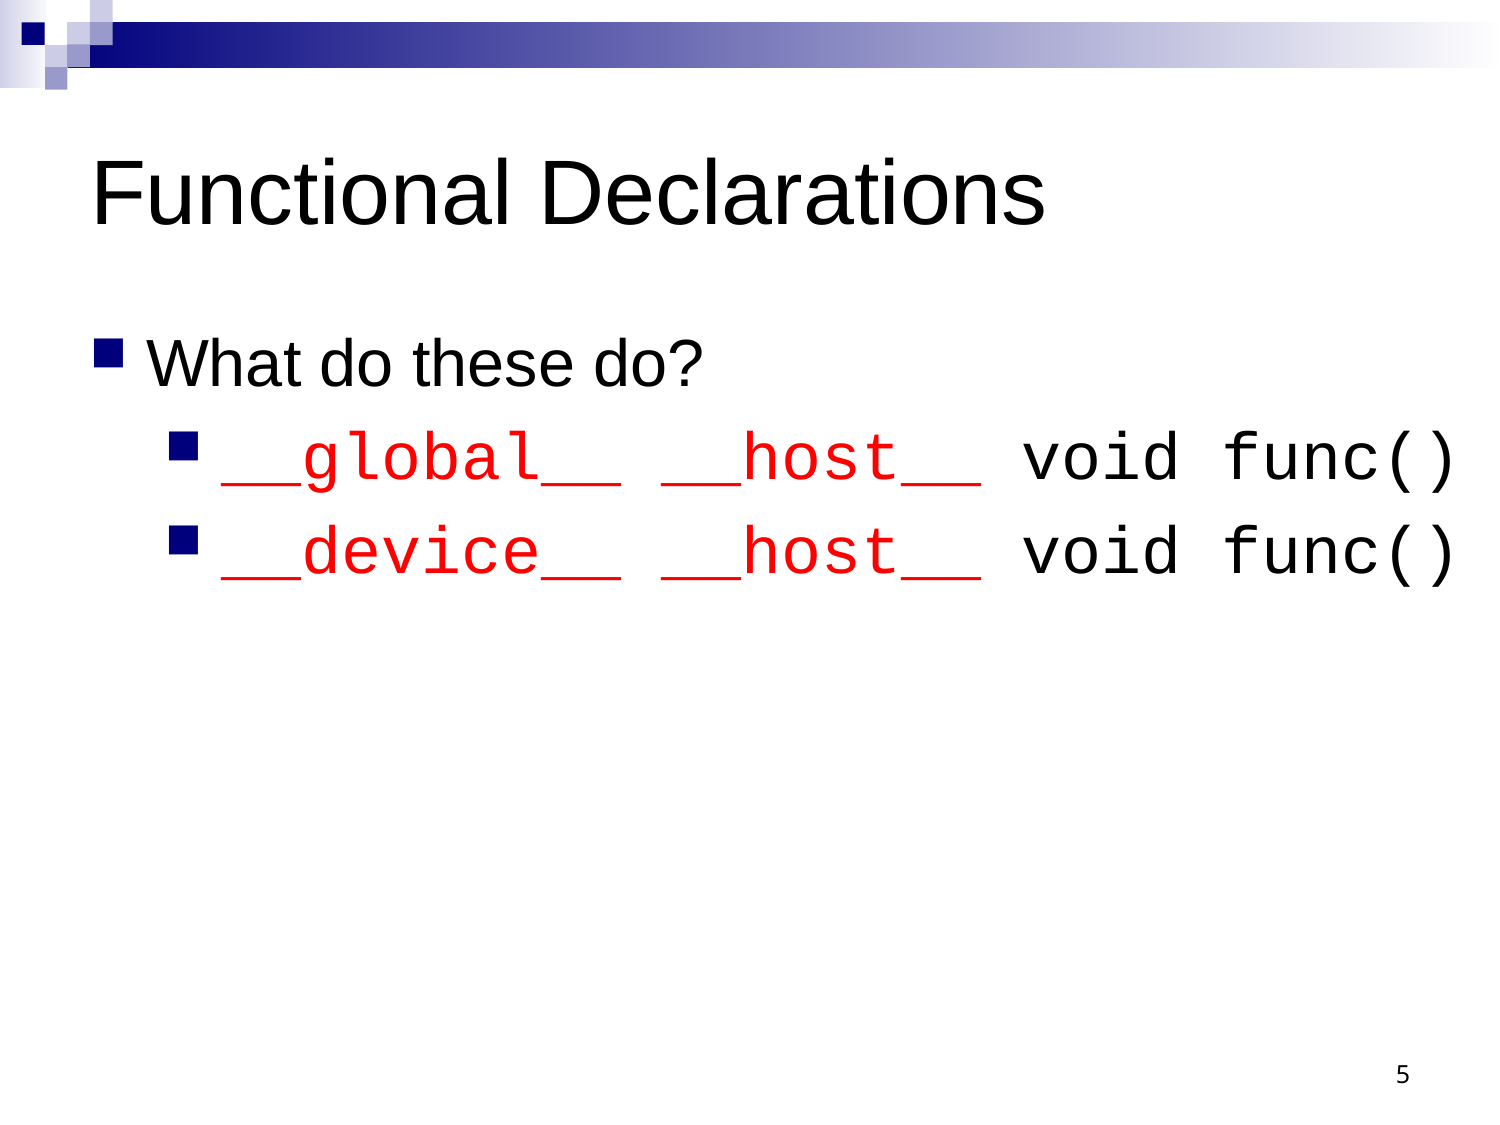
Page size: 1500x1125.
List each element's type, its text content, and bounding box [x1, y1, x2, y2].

title Functional Declarations [75, 75, 1425, 300]
text_box What do these do? __global__ __host__ void func() __device__ __host__ void func() [74, 312, 1500, 725]
slide_number 5 [1074, 1024, 1426, 1101]
